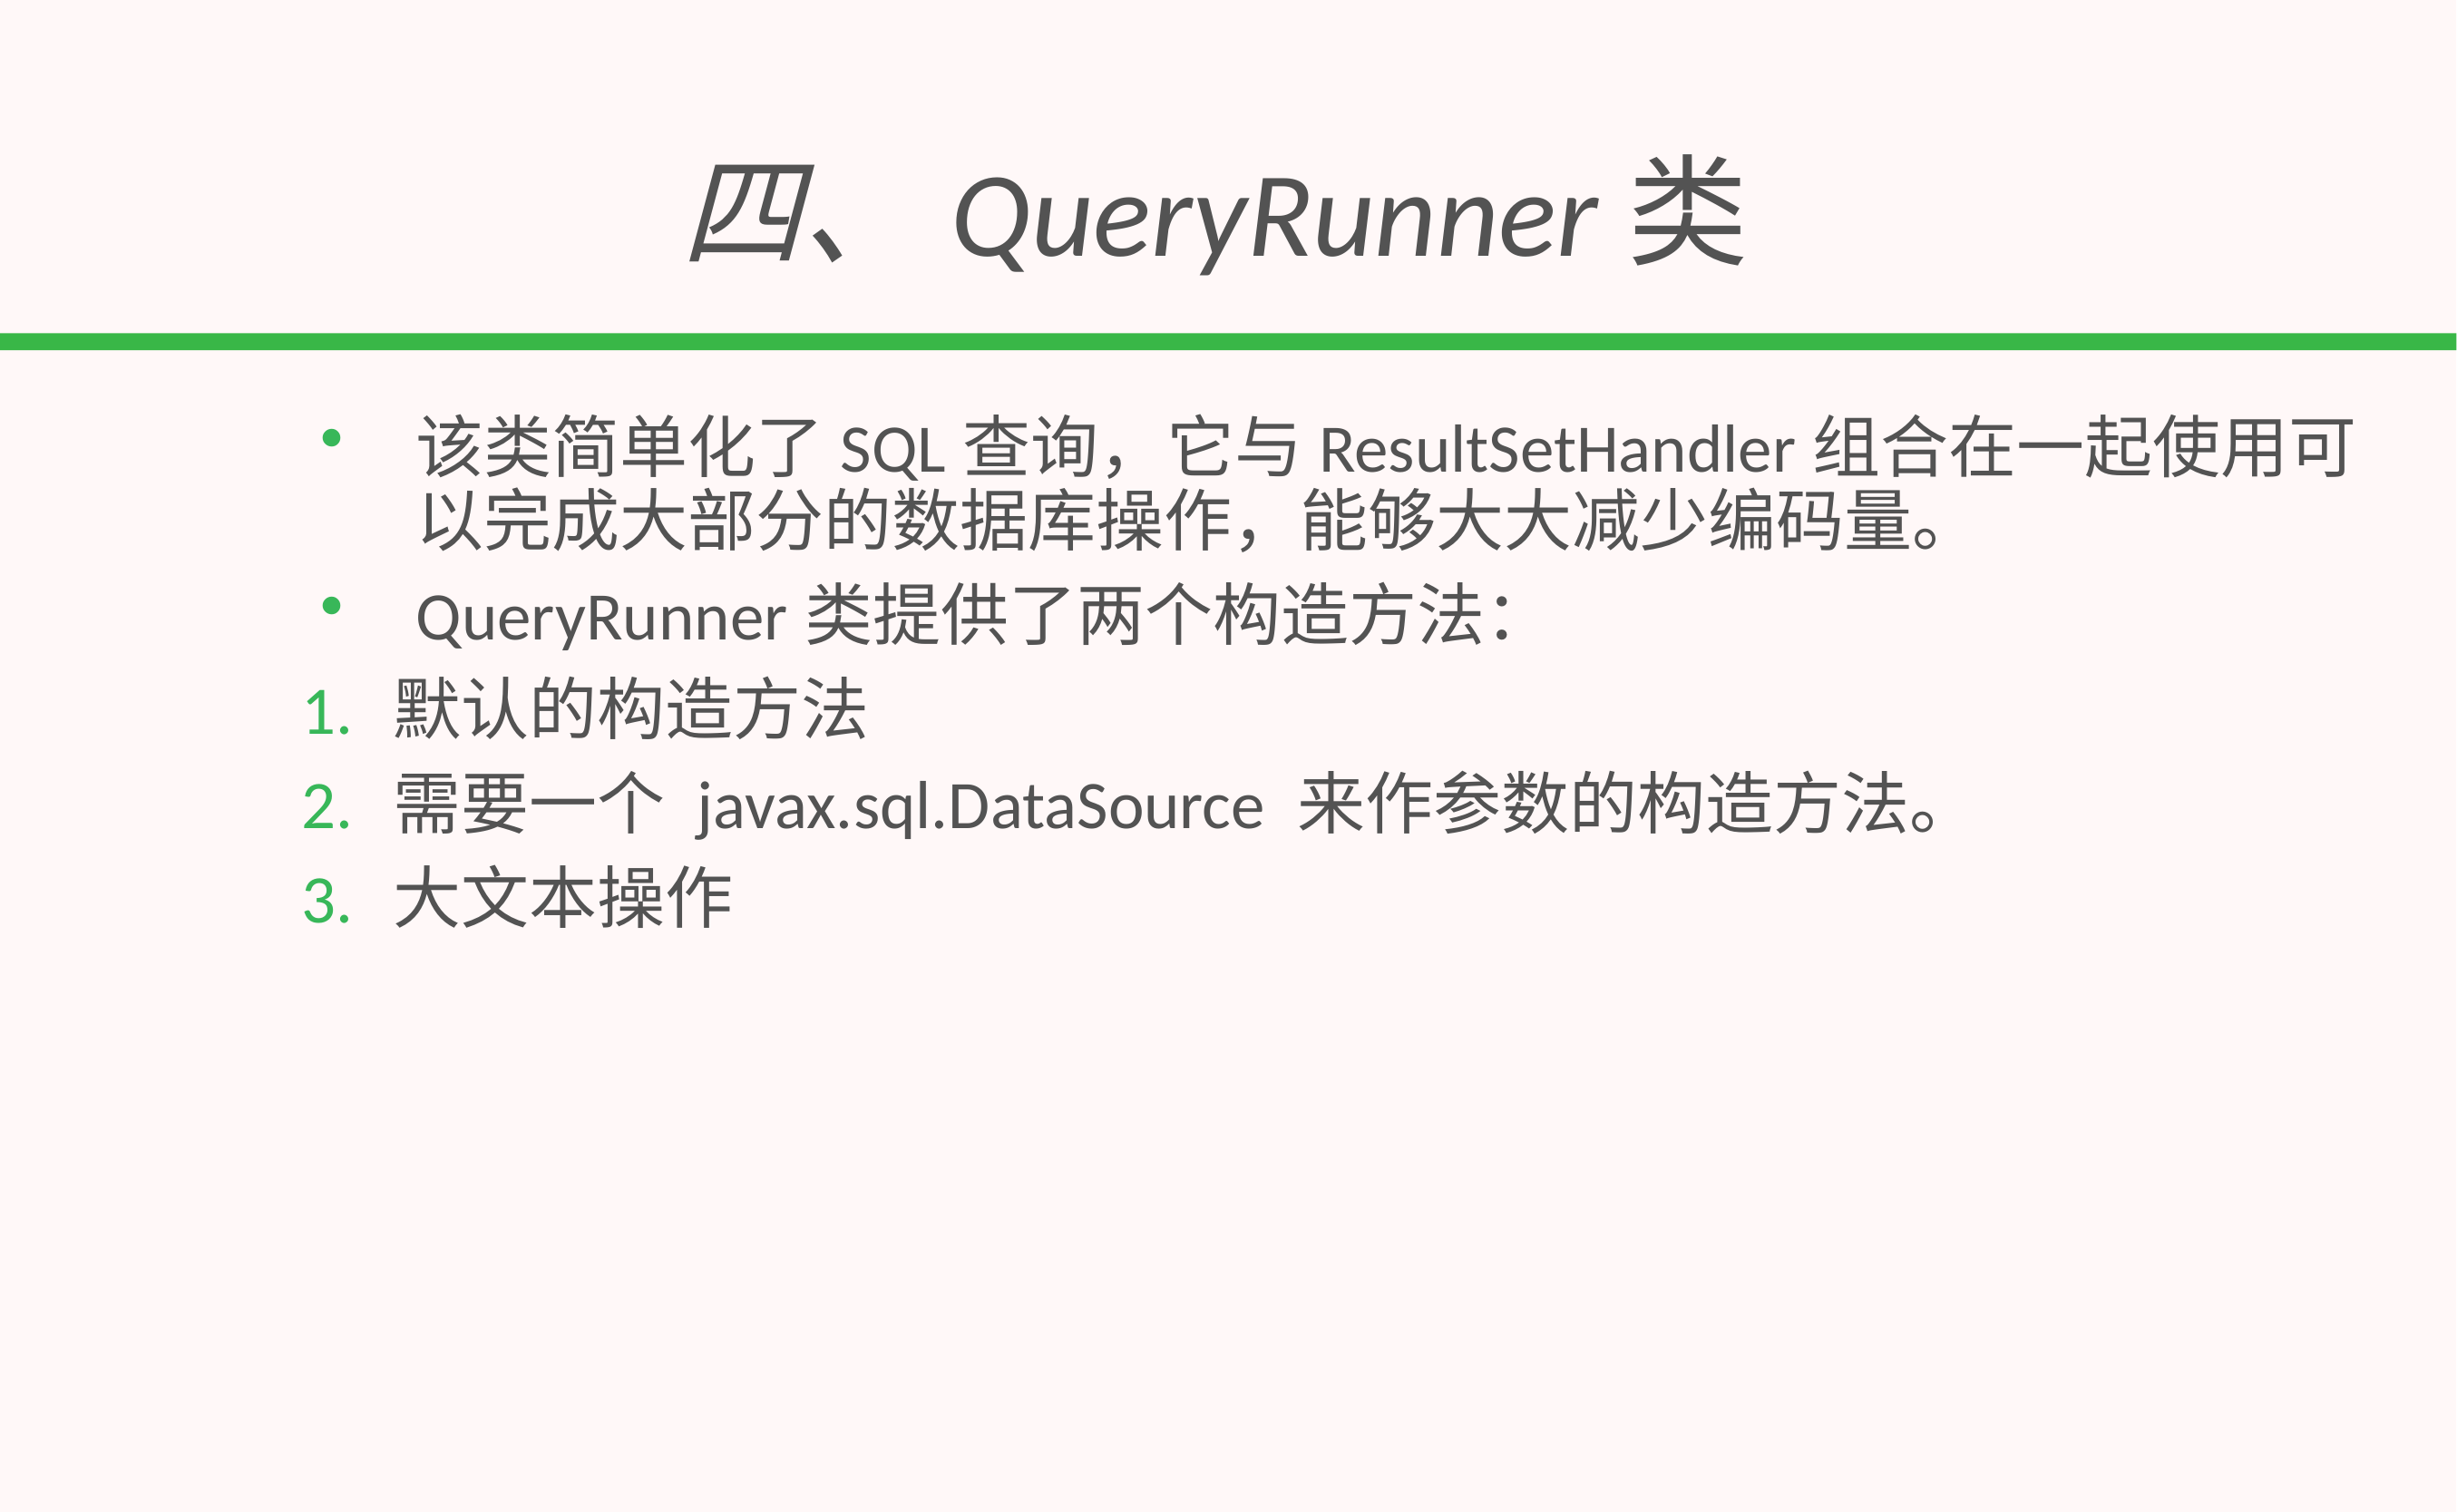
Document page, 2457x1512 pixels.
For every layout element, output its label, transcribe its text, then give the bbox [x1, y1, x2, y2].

text_box 该类简单化了SQL查询，它与ResultSetHandler组合在一起使用可以完成大部分的数据库操作，能够大大减少编码量。 QueryRunner类提供了两个构造方法： 默认的构造方法 需要一个 javax.sql.DataSource 来作参数的构造方法。 大文本操作 [219, 405, 2424, 1390]
title 四、QueryRunner类 [5, 111, 2452, 306]
